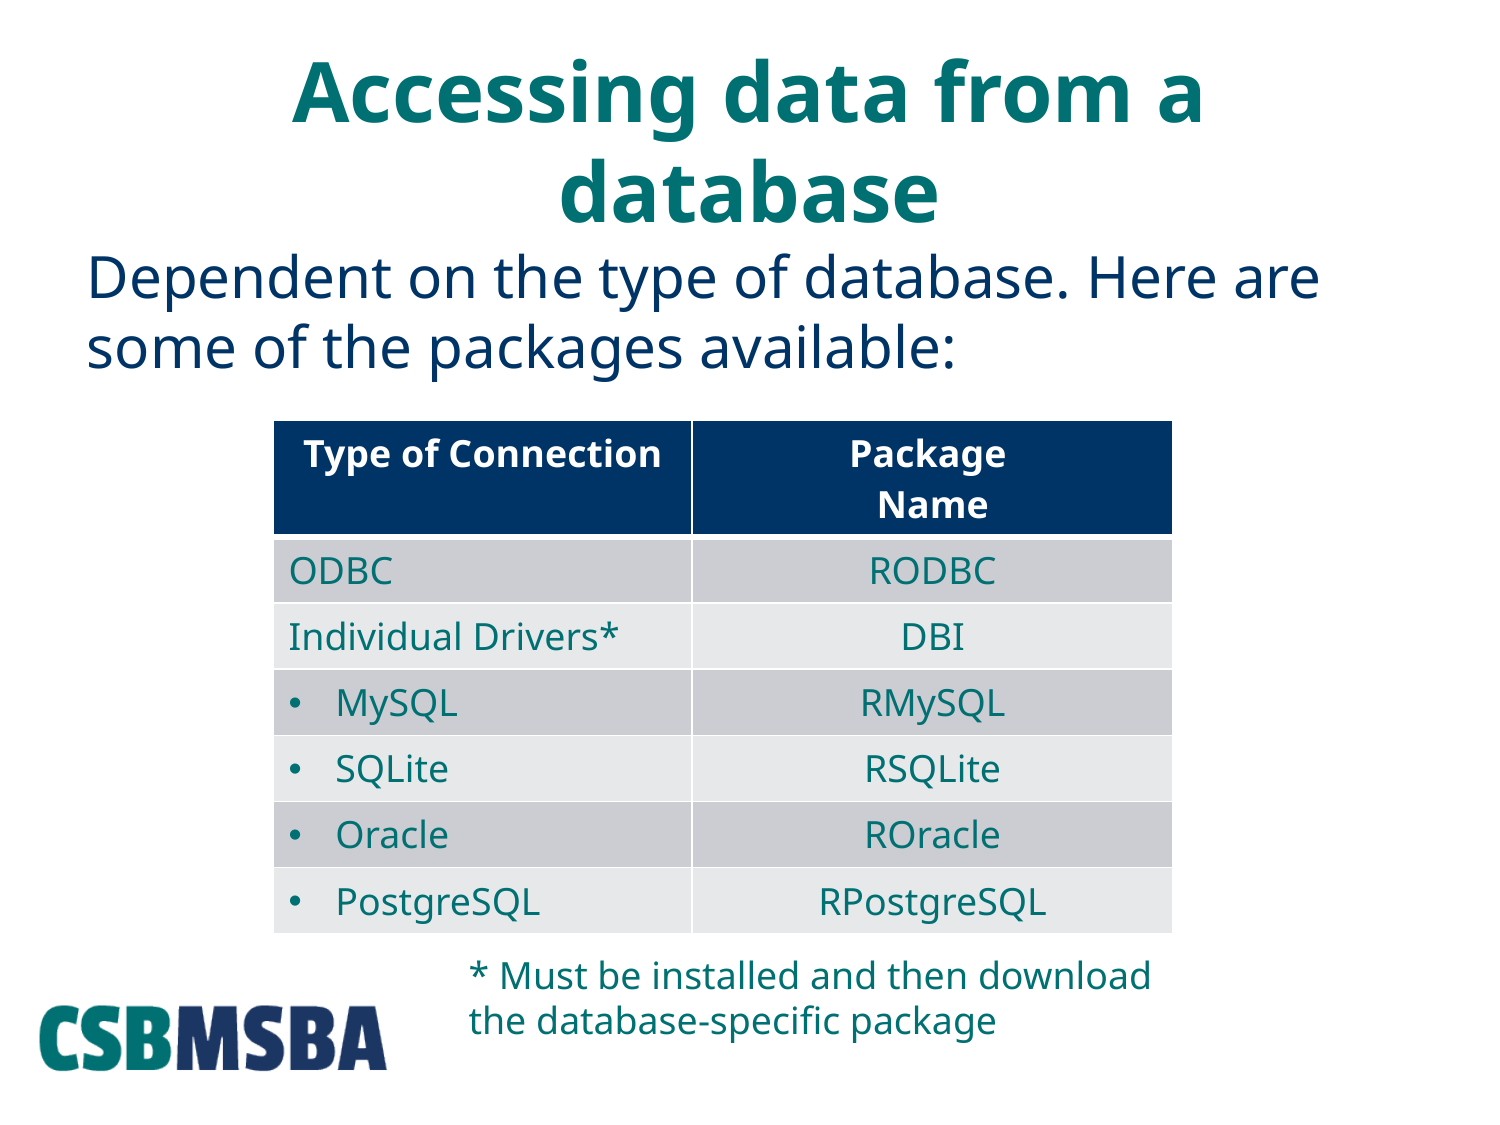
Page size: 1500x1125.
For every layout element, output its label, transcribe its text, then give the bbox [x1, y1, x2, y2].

table_cell RSQLite [693, 736, 1172, 801]
table_cell DBI [693, 604, 1172, 668]
title Accessing data from a database [75, 45, 1425, 233]
table_cell RMySQL [693, 670, 1172, 735]
table_cell PostgreSQL [274, 868, 691, 933]
picture [37, 987, 388, 1091]
table_cell MySQL [274, 670, 691, 735]
table_header Type of Connection [274, 421, 691, 534]
table_cell Individual Drivers* [274, 604, 691, 668]
list Dependent on the type of database. Here are some of the packages available: [71, 232, 1375, 880]
table_cell SQLite [274, 736, 691, 801]
text_box * Must be installed and then download the database-specific package [453, 944, 1204, 1049]
table_cell ROracle [693, 802, 1172, 867]
table_cell Oracle [274, 802, 691, 867]
table_cell RPostgreSQL [693, 868, 1172, 933]
table_cell RODBC [693, 540, 1172, 602]
table_cell ODBC [274, 540, 691, 602]
table_header Package Name [693, 421, 1172, 534]
